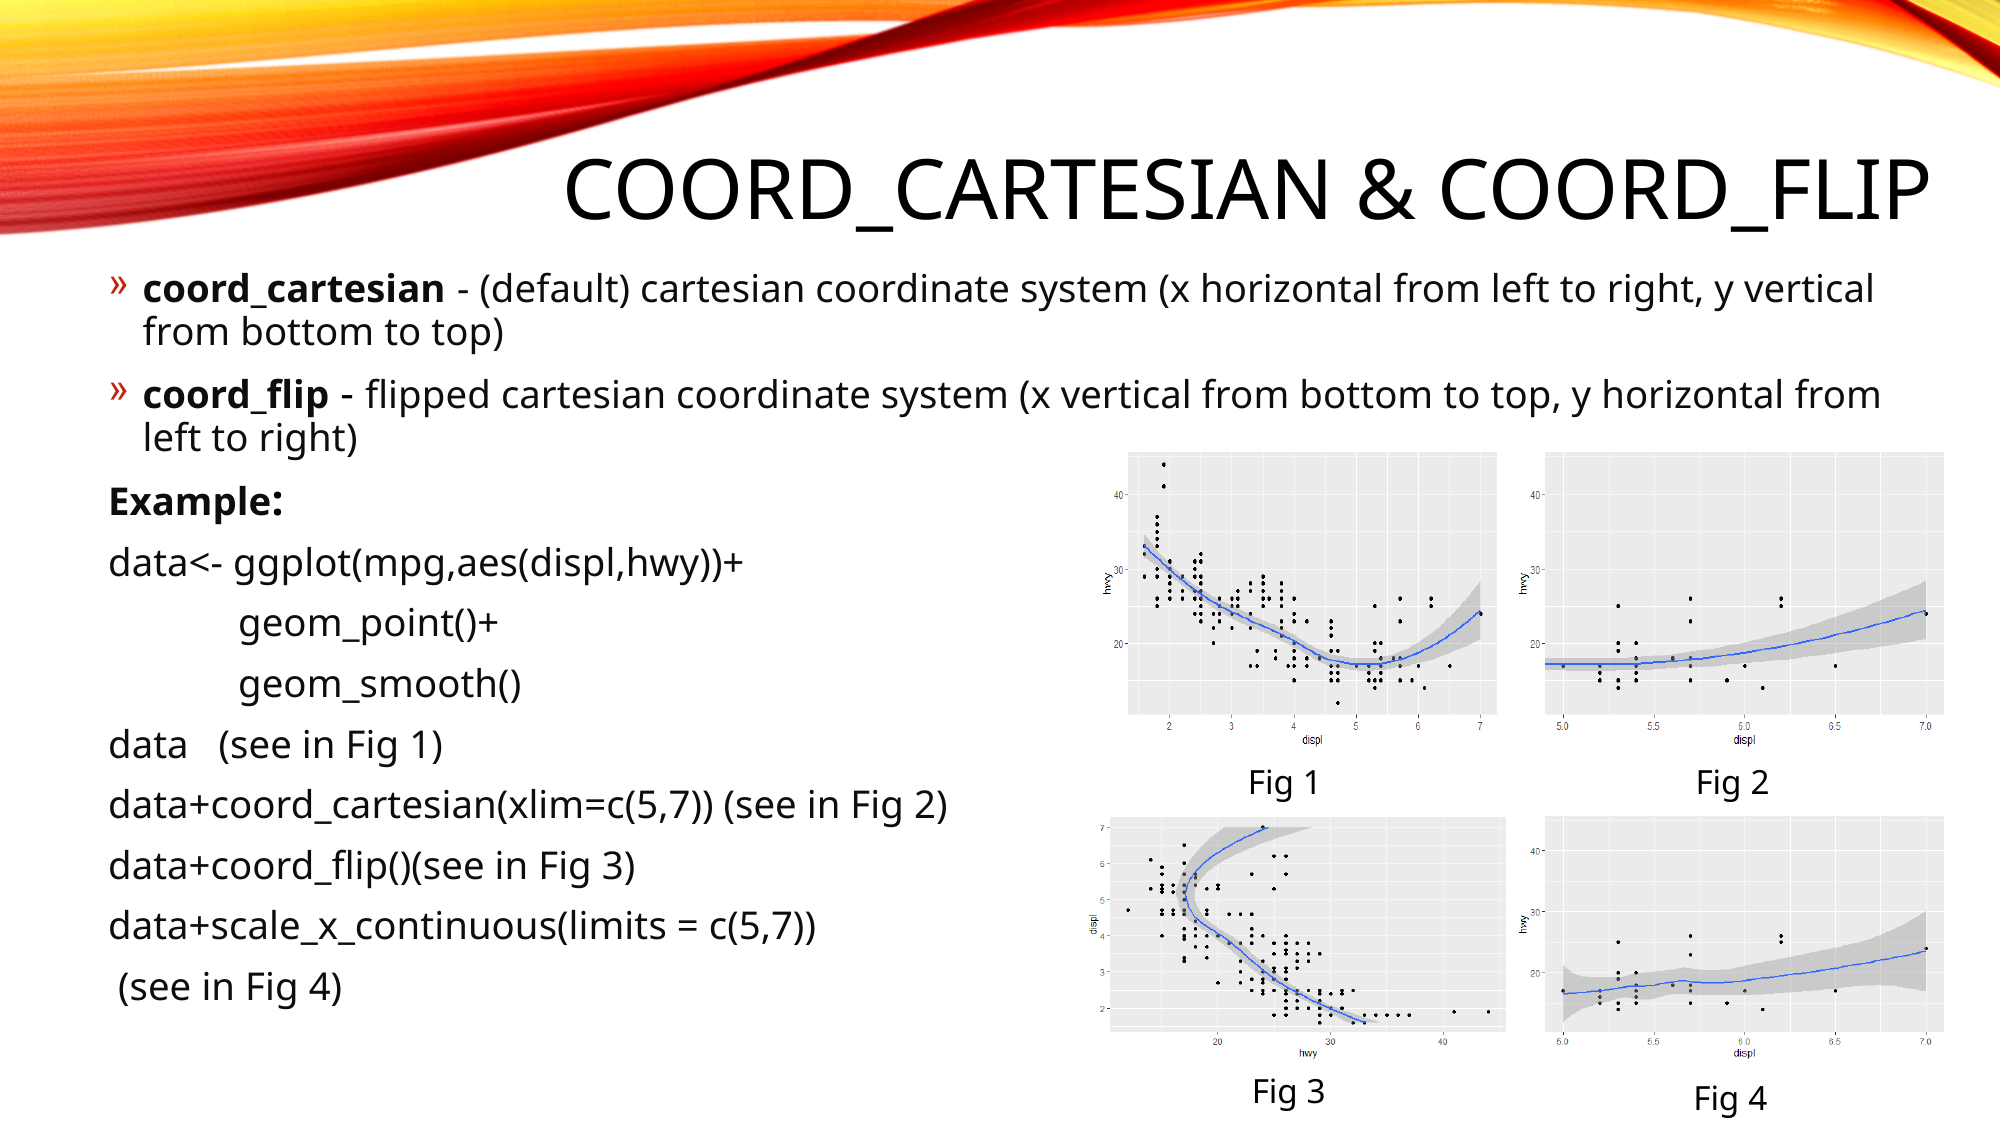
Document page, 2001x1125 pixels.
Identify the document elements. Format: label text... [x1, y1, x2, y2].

picture [1097, 445, 1502, 752]
text_box Fig 3 [1082, 1064, 1496, 1118]
text_box Fig 1 [1212, 754, 1358, 809]
title coord_cartesian & coord_flip [429, 125, 1949, 259]
picture [0, 0, 2000, 237]
list coord_cartesian - (default) cartesian coordinate system (x horizontal from left to right, y vertical from bottom to top) coord_flip - flipped cartesian coordinate system (x vertical from bottom to top, y horizontal from left to right) Example: data<- ggplot(mpg,aes(displ,hwy))+ geom_point()+ geom_smooth() data (see in Fig 1) data+coord_cartesian(xlim=c(5,7)) (see in Fig 2) data+coord_flip()(see in Fig 3) data+scale_x_continuous(limits = c(5,7)) (see in Fig 4) [93, 259, 1949, 1021]
text_box Fig 2 [1624, 753, 1841, 809]
text_box Fig 4 [1512, 1069, 1949, 1125]
picture [1511, 445, 1950, 752]
picture [1081, 811, 1950, 1064]
